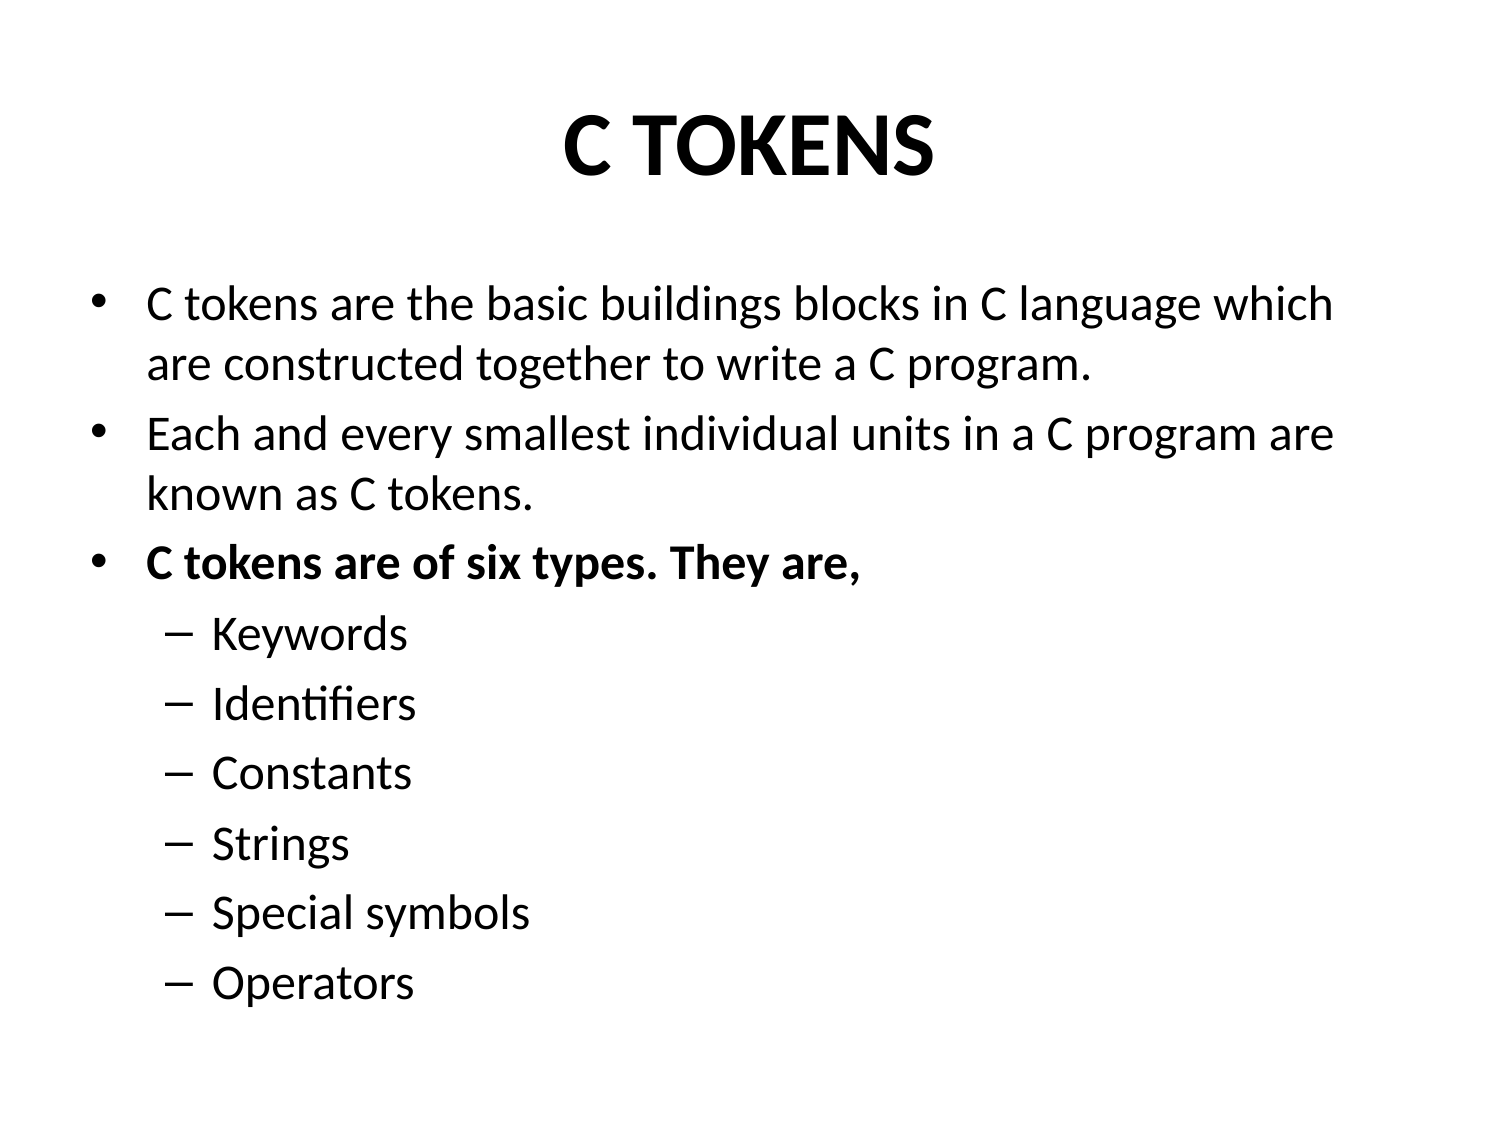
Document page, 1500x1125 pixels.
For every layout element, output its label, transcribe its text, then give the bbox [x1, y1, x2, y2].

list C tokens are the basic buildings blocks in C language which are constructed together to write a C program. Each and every smallest individual units in a C program are known as C tokens. C tokens are of six types. They are, Keywords Identifiers Constants Strings Special symbols Operators [75, 262, 1425, 1005]
title C TOKENS [75, 45, 1425, 233]
